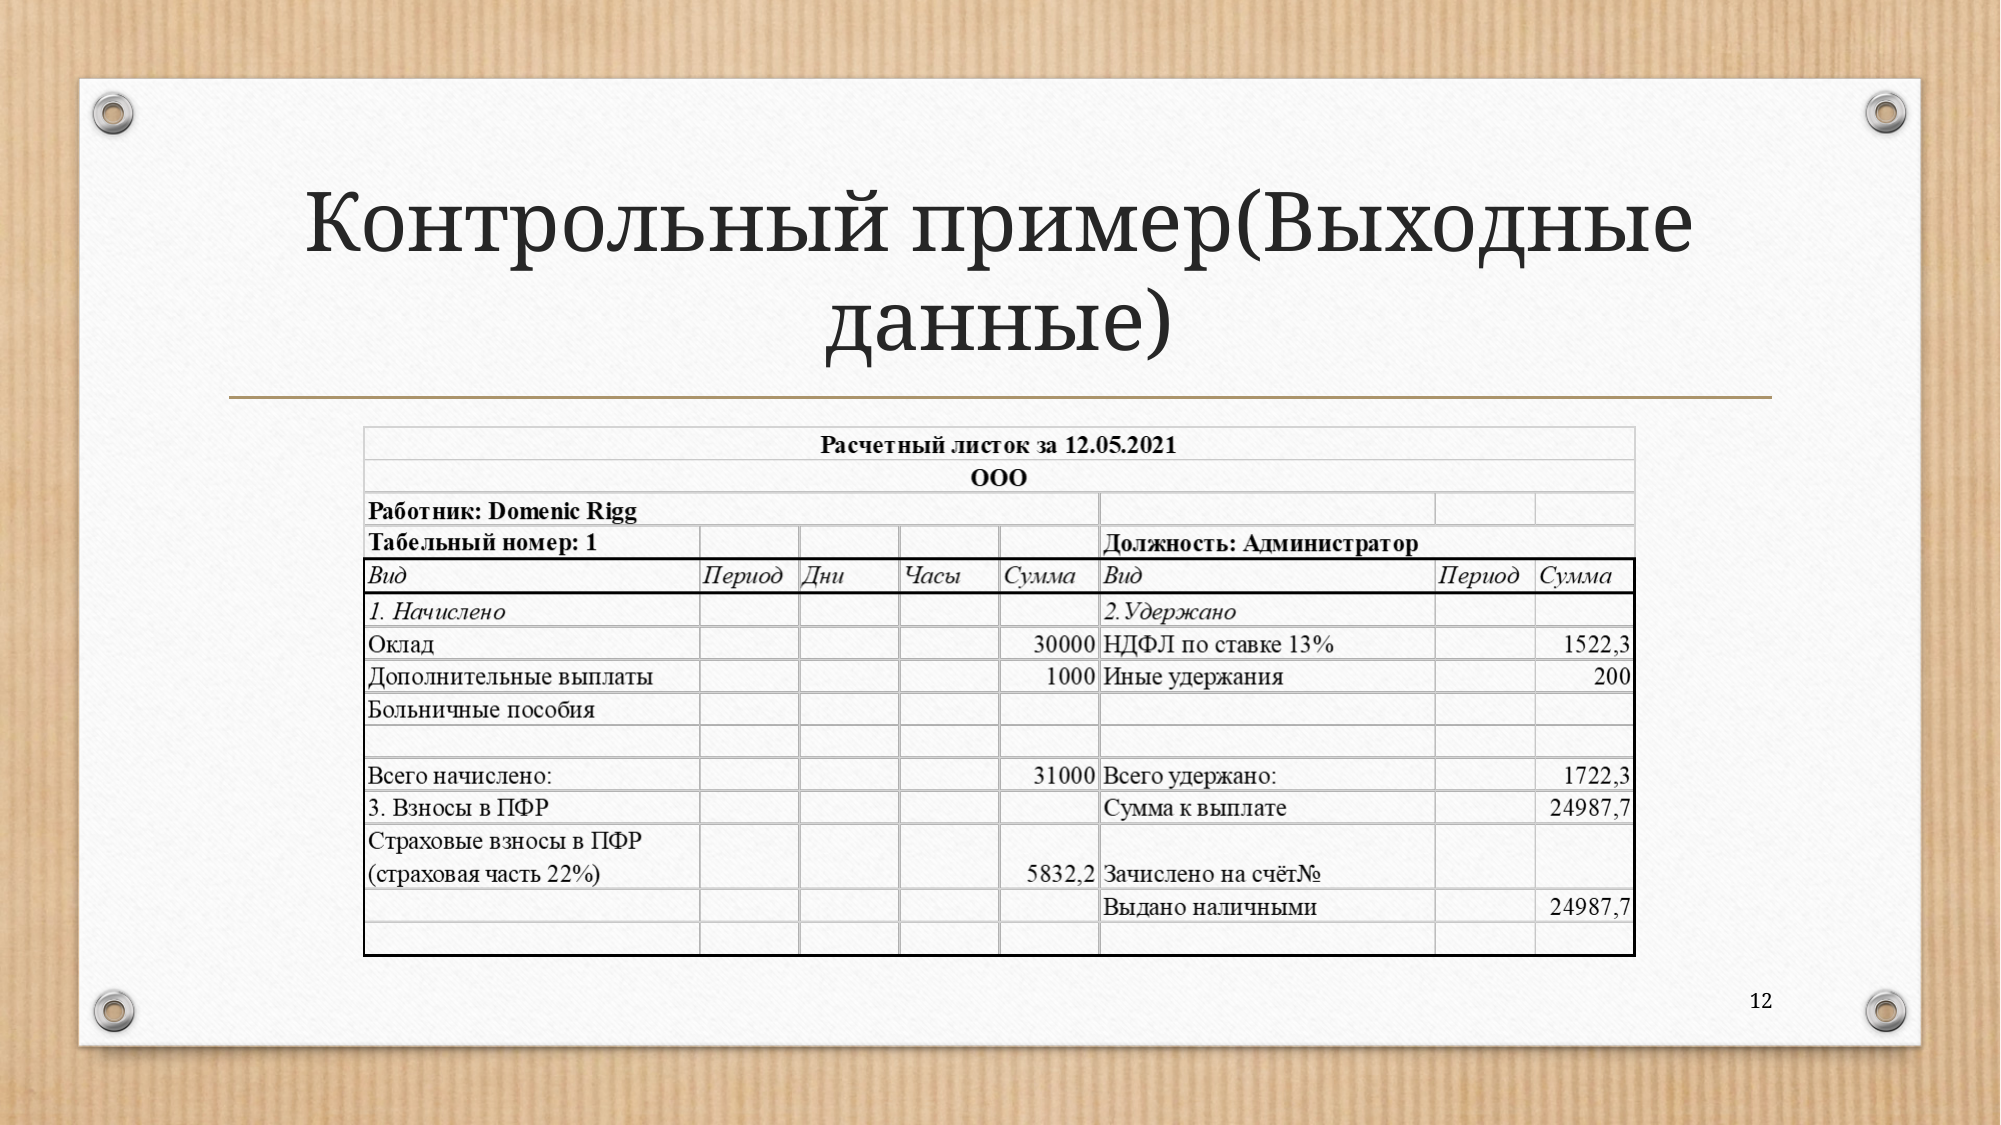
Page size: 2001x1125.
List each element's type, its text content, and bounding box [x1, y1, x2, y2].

title Контрольный пример(Выходные данные) [212, 161, 1788, 375]
slide_number 12 [1698, 979, 1788, 1025]
picture [0, 0, 2001, 1125]
